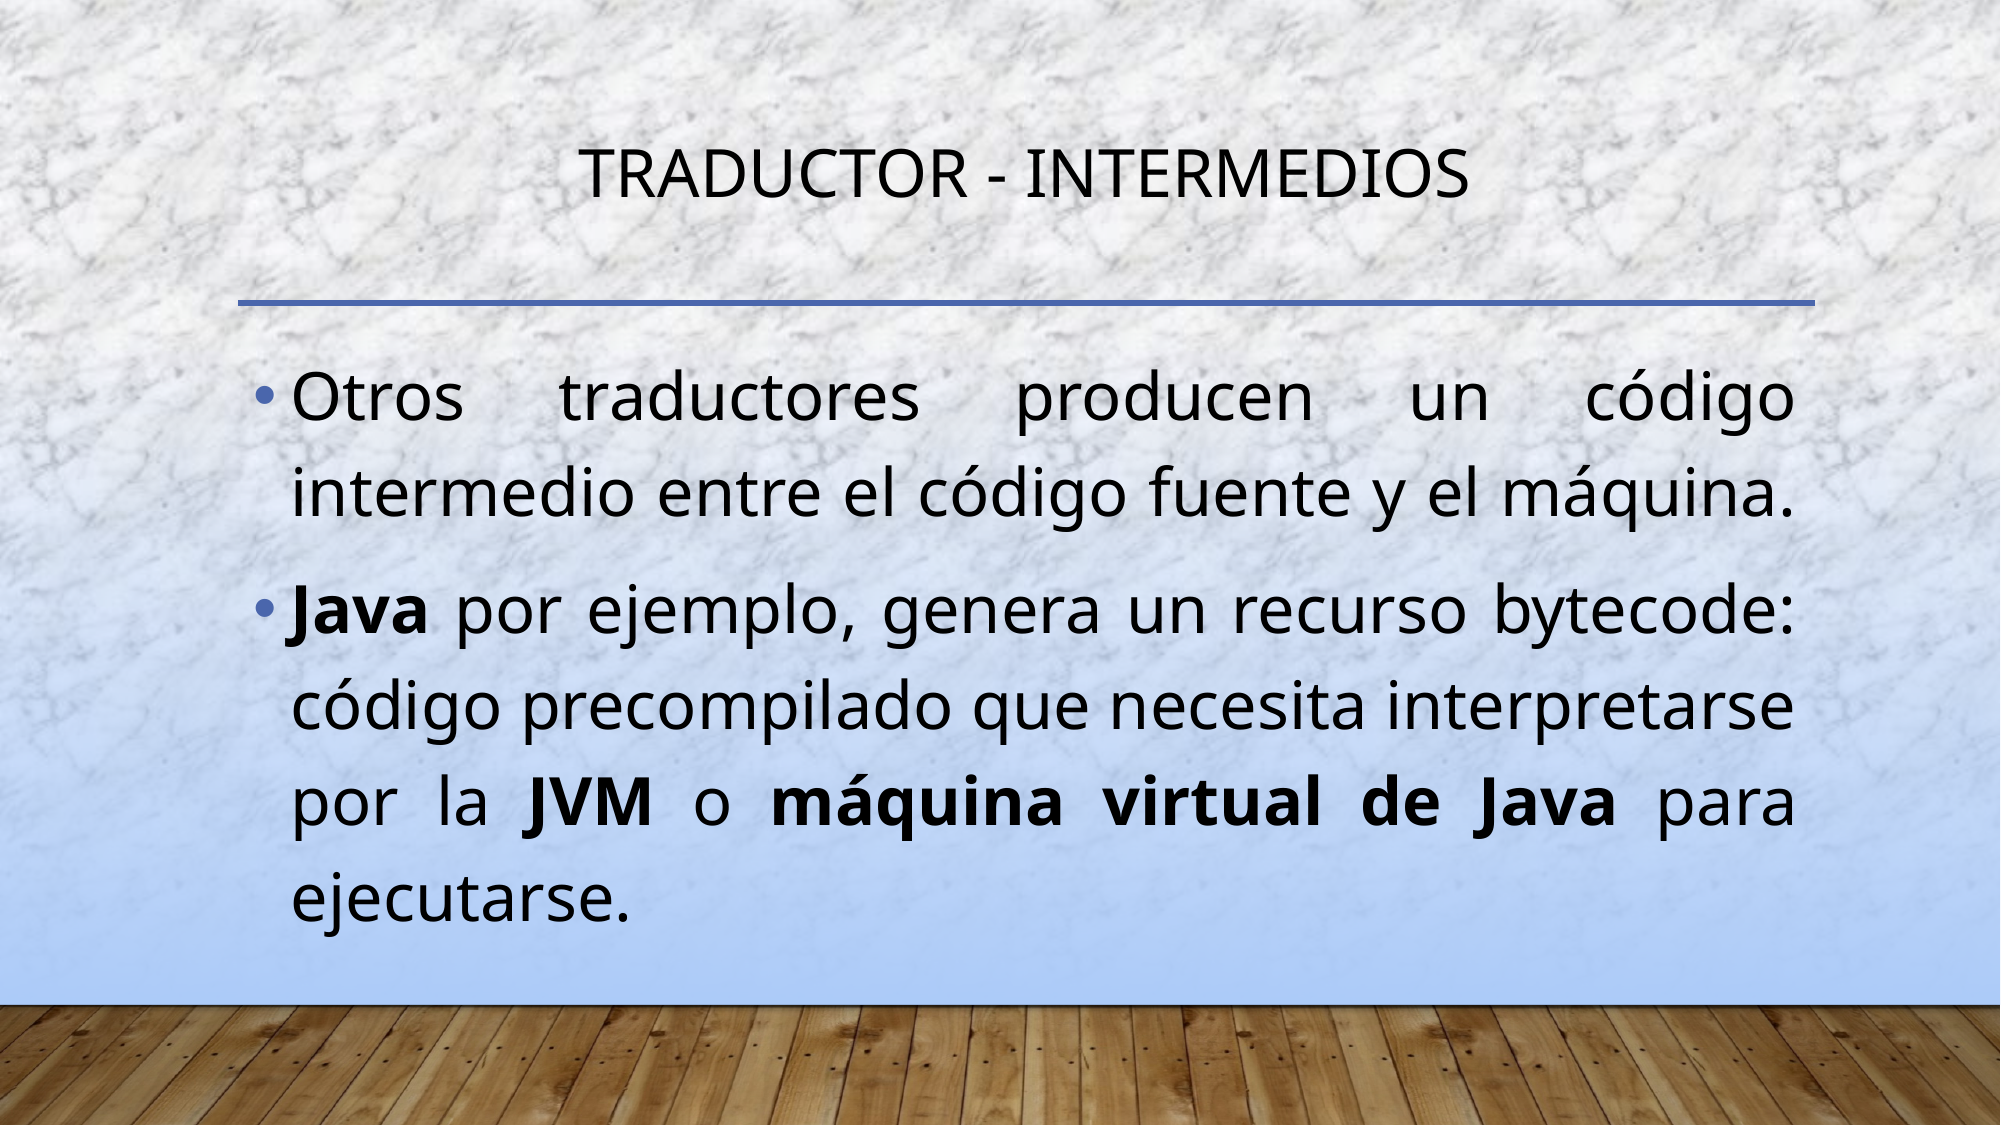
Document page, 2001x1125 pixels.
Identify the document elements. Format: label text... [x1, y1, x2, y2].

list Otros traductores producen un código intermedio entre el código fuente y el máquina. Java por ejemplo, genera un recurso bytecode: código precompilado que necesita interpretarse por la JVM o máquina virtual de Java para ejecutarse. [238, 330, 1814, 897]
title Traductor - INTERMEDIOS [238, 131, 1814, 305]
picture [0, 1005, 2000, 1125]
